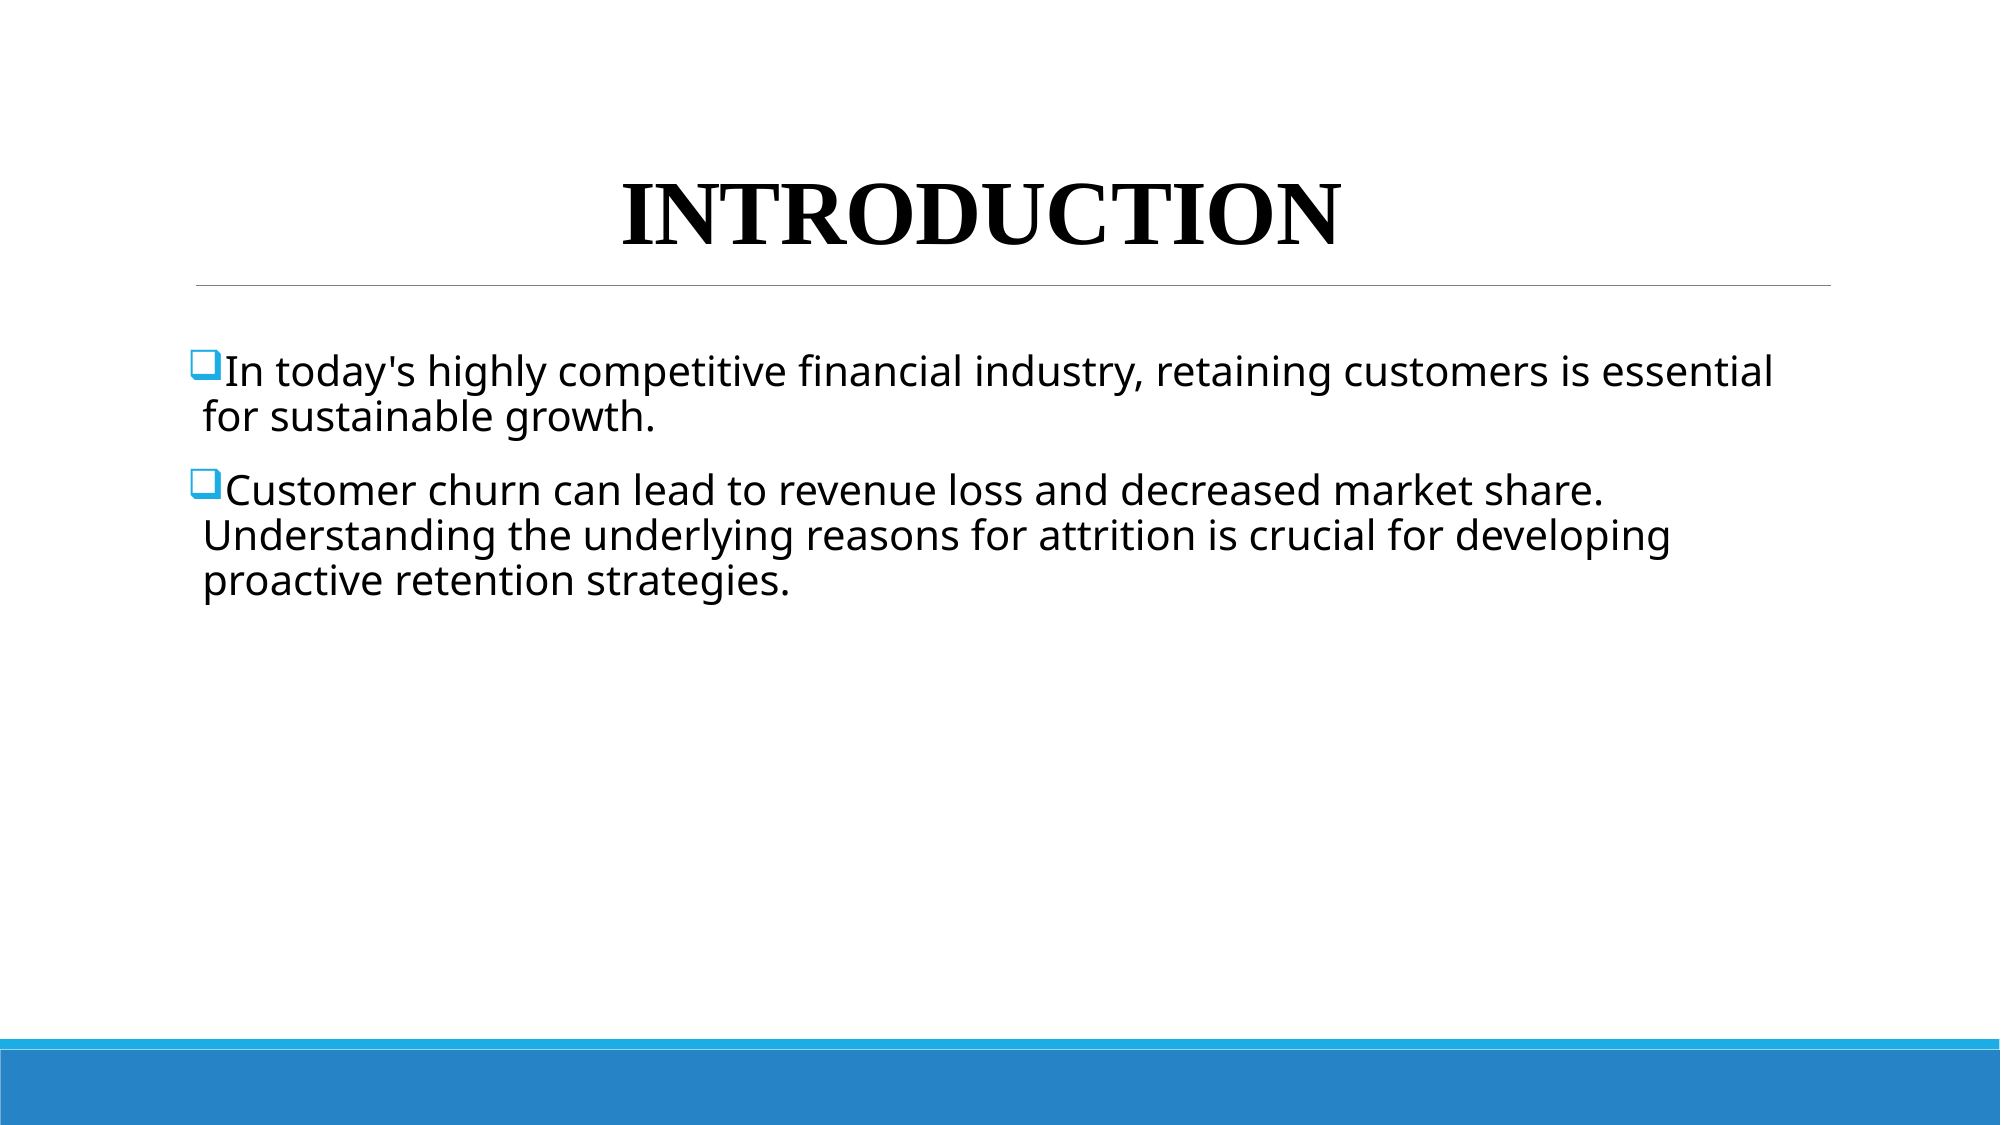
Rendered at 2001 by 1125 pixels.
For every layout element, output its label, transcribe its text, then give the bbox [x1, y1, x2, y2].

title INTRODUCTION [187, 30, 1915, 271]
list In today's highly competitive financial industry, retaining customers is essential for sustainable growth. Customer churn can lead to revenue loss and decreased market share. Understanding the underlying reasons for attrition is crucial for developing proactive retention strategies. [187, 342, 1813, 837]
